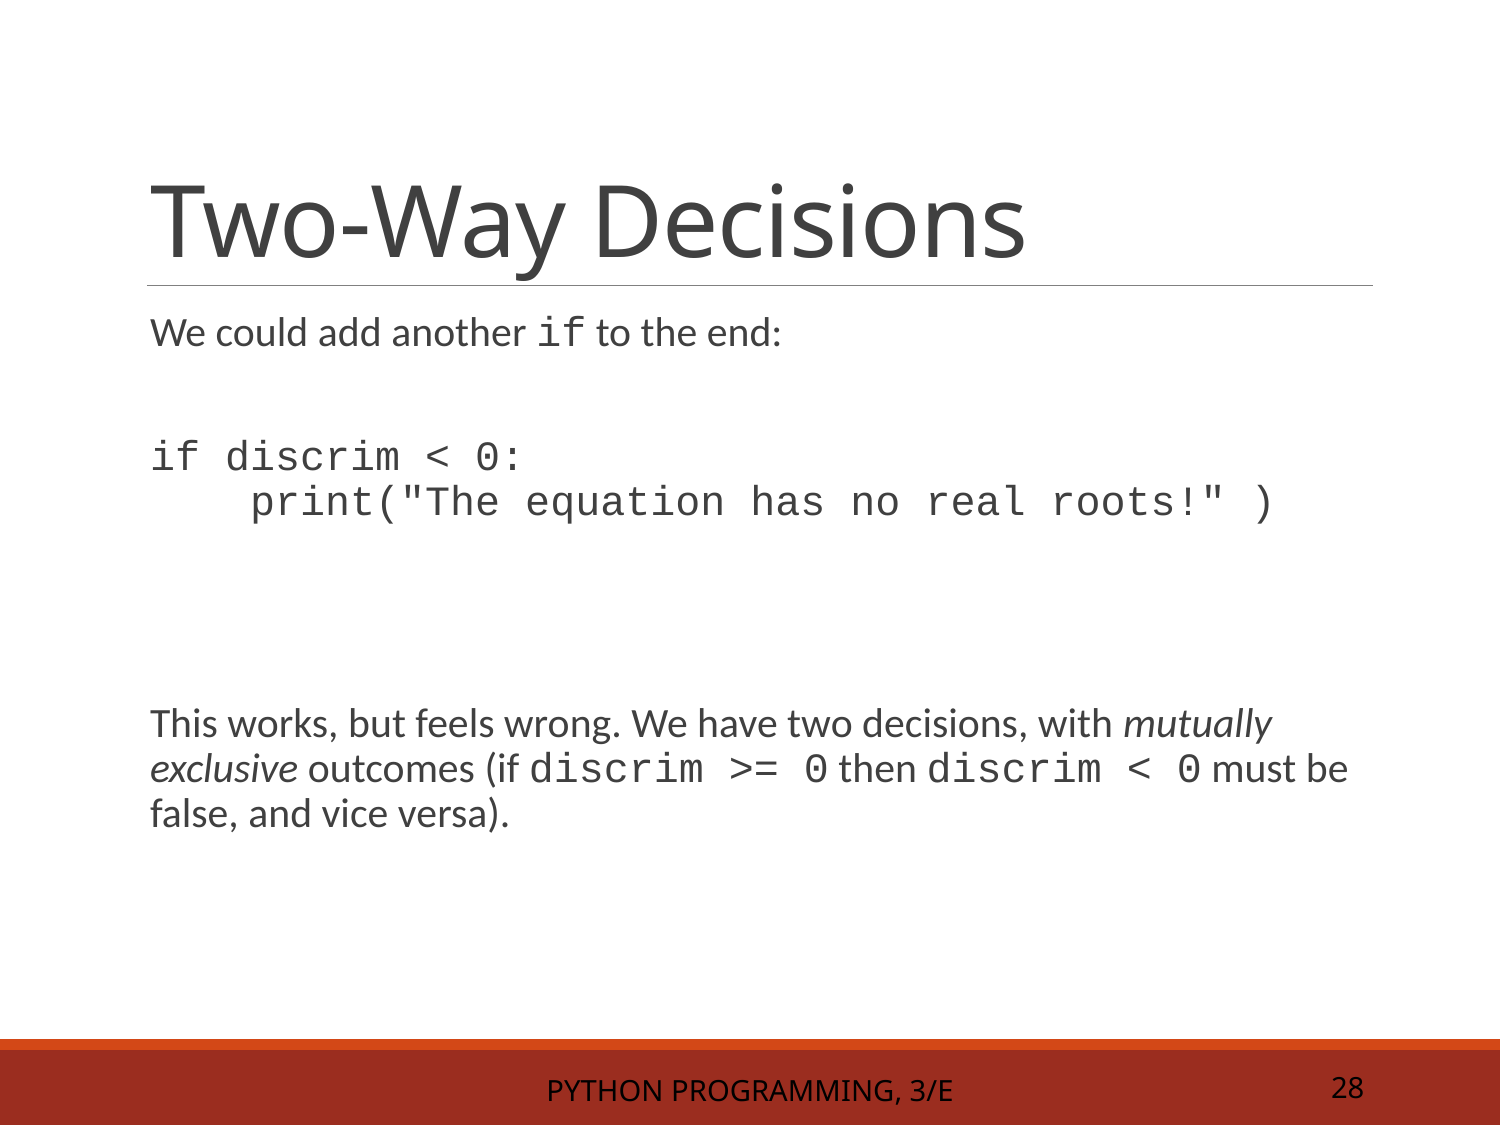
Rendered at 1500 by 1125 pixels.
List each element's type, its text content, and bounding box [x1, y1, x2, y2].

list We could add another if to the end: if discrim < 0: print("The equation has no real roots!" ) This works, but feels wrong. We have two decisions, with mutually exclusive outcomes (if discrim >= 0 then discrim < 0 must be false, and vice versa). [135, 302, 1373, 963]
footer Python Programming, 3/e [453, 1059, 1047, 1120]
title Two-Way Decisions [135, 47, 1373, 285]
slide_number 28 [1218, 1059, 1380, 1120]
